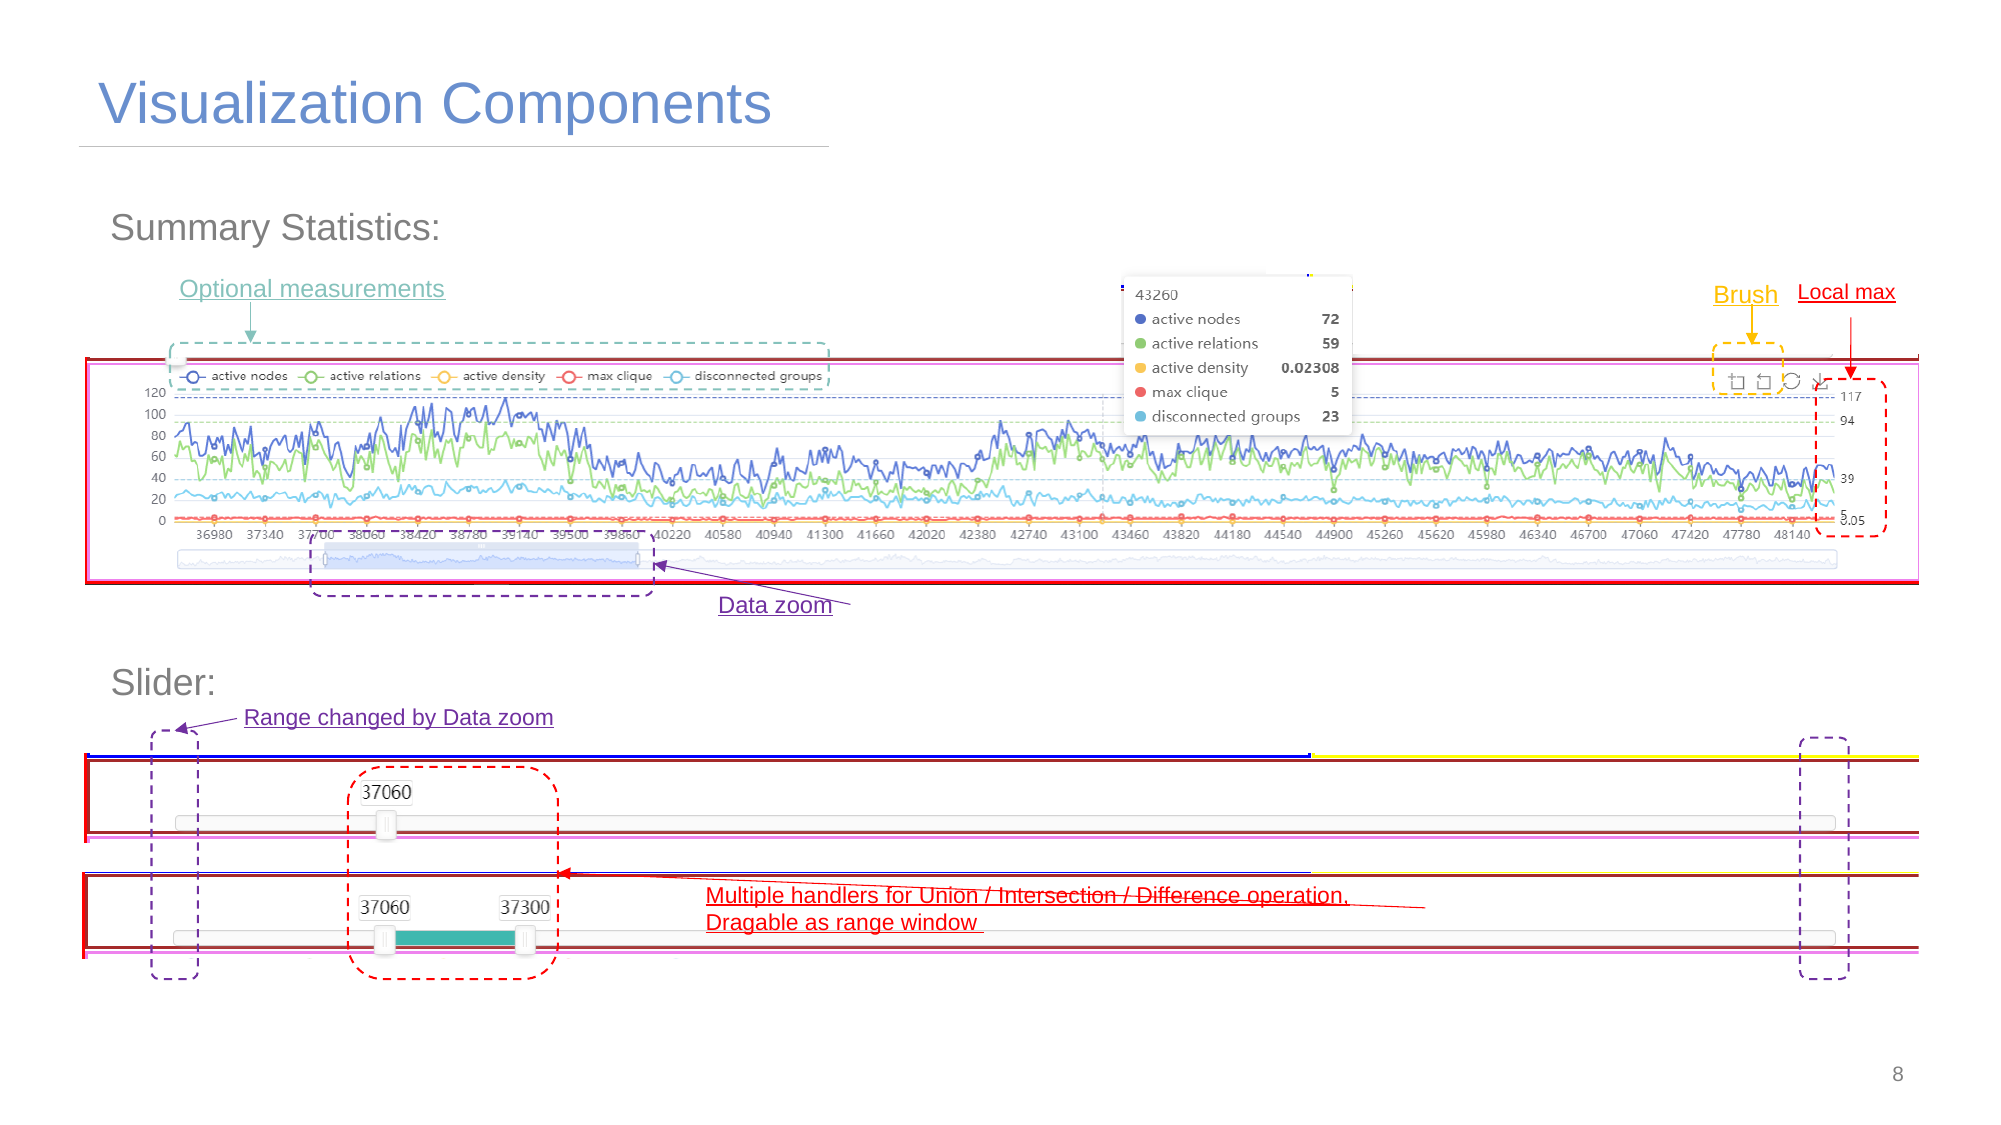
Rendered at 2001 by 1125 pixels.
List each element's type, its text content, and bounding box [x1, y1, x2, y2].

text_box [79, 93, 829, 146]
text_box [84, 262, 1919, 627]
text_box Summary Statistics: [95, 195, 904, 262]
text_box 8 [1441, 1056, 1919, 1091]
text_box Slider: [96, 650, 904, 695]
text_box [82, 695, 1919, 980]
